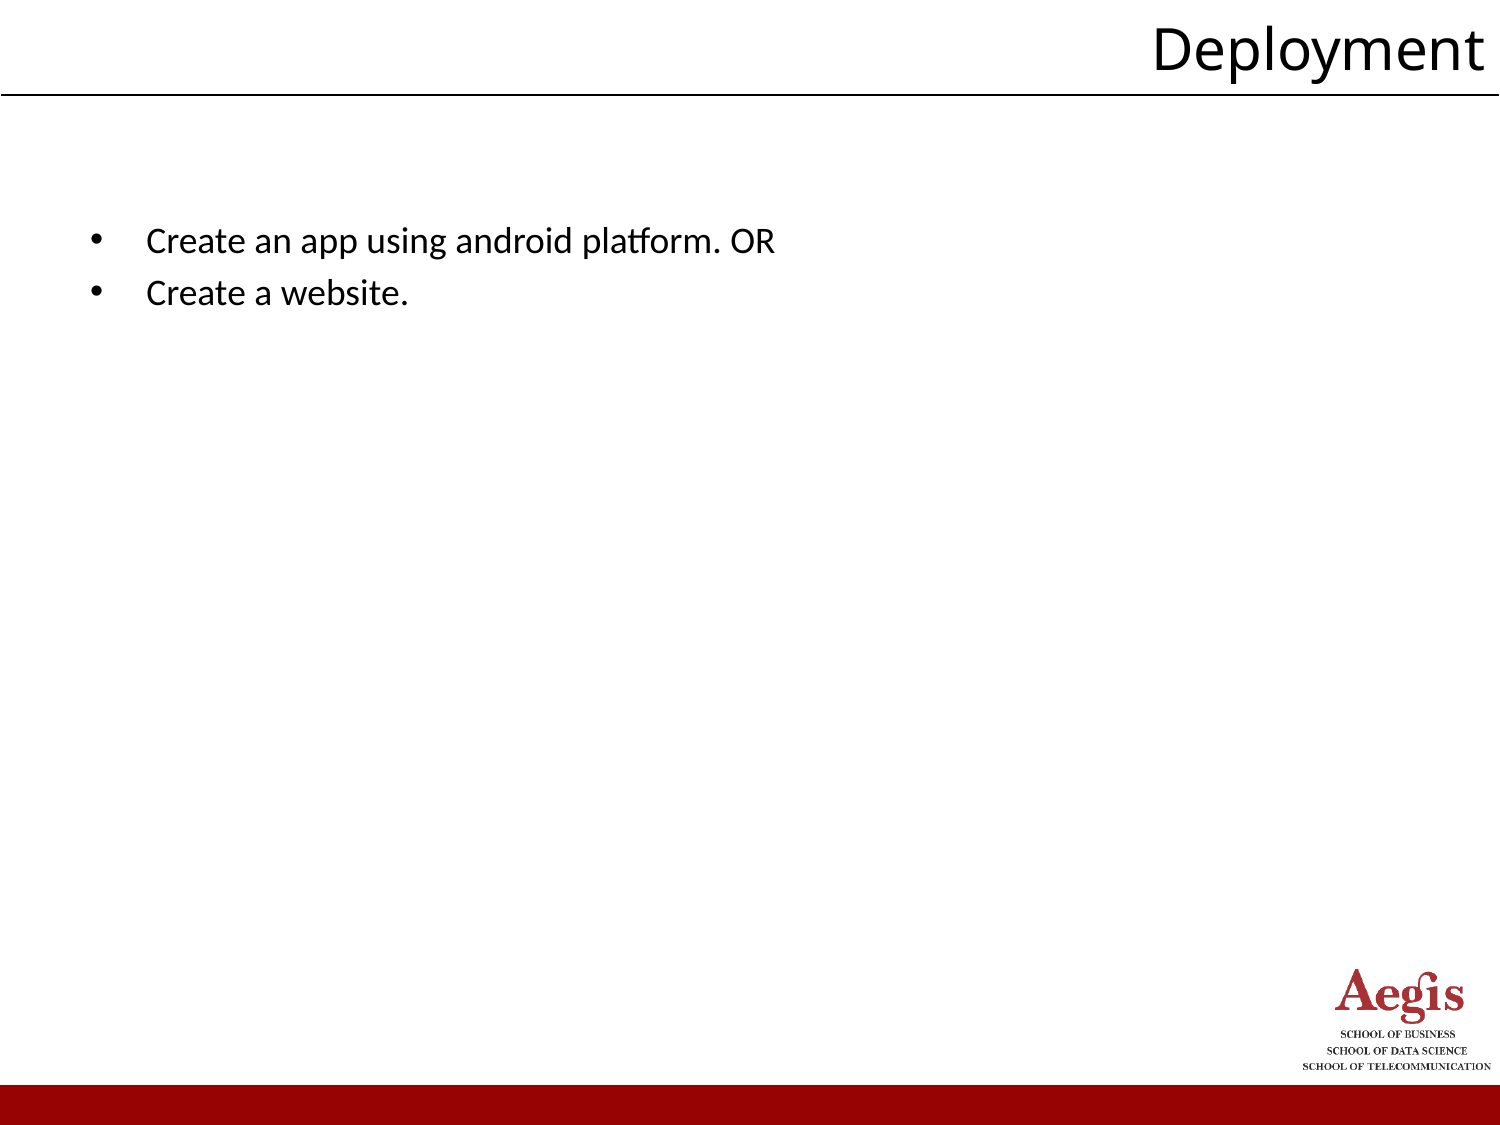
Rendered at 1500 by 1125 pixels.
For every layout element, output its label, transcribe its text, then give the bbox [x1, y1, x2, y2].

picture [1303, 969, 1491, 1070]
list Create an app using android platform. OR Create a website. [75, 208, 1425, 951]
table_header Deployment [1, 2, 1499, 94]
